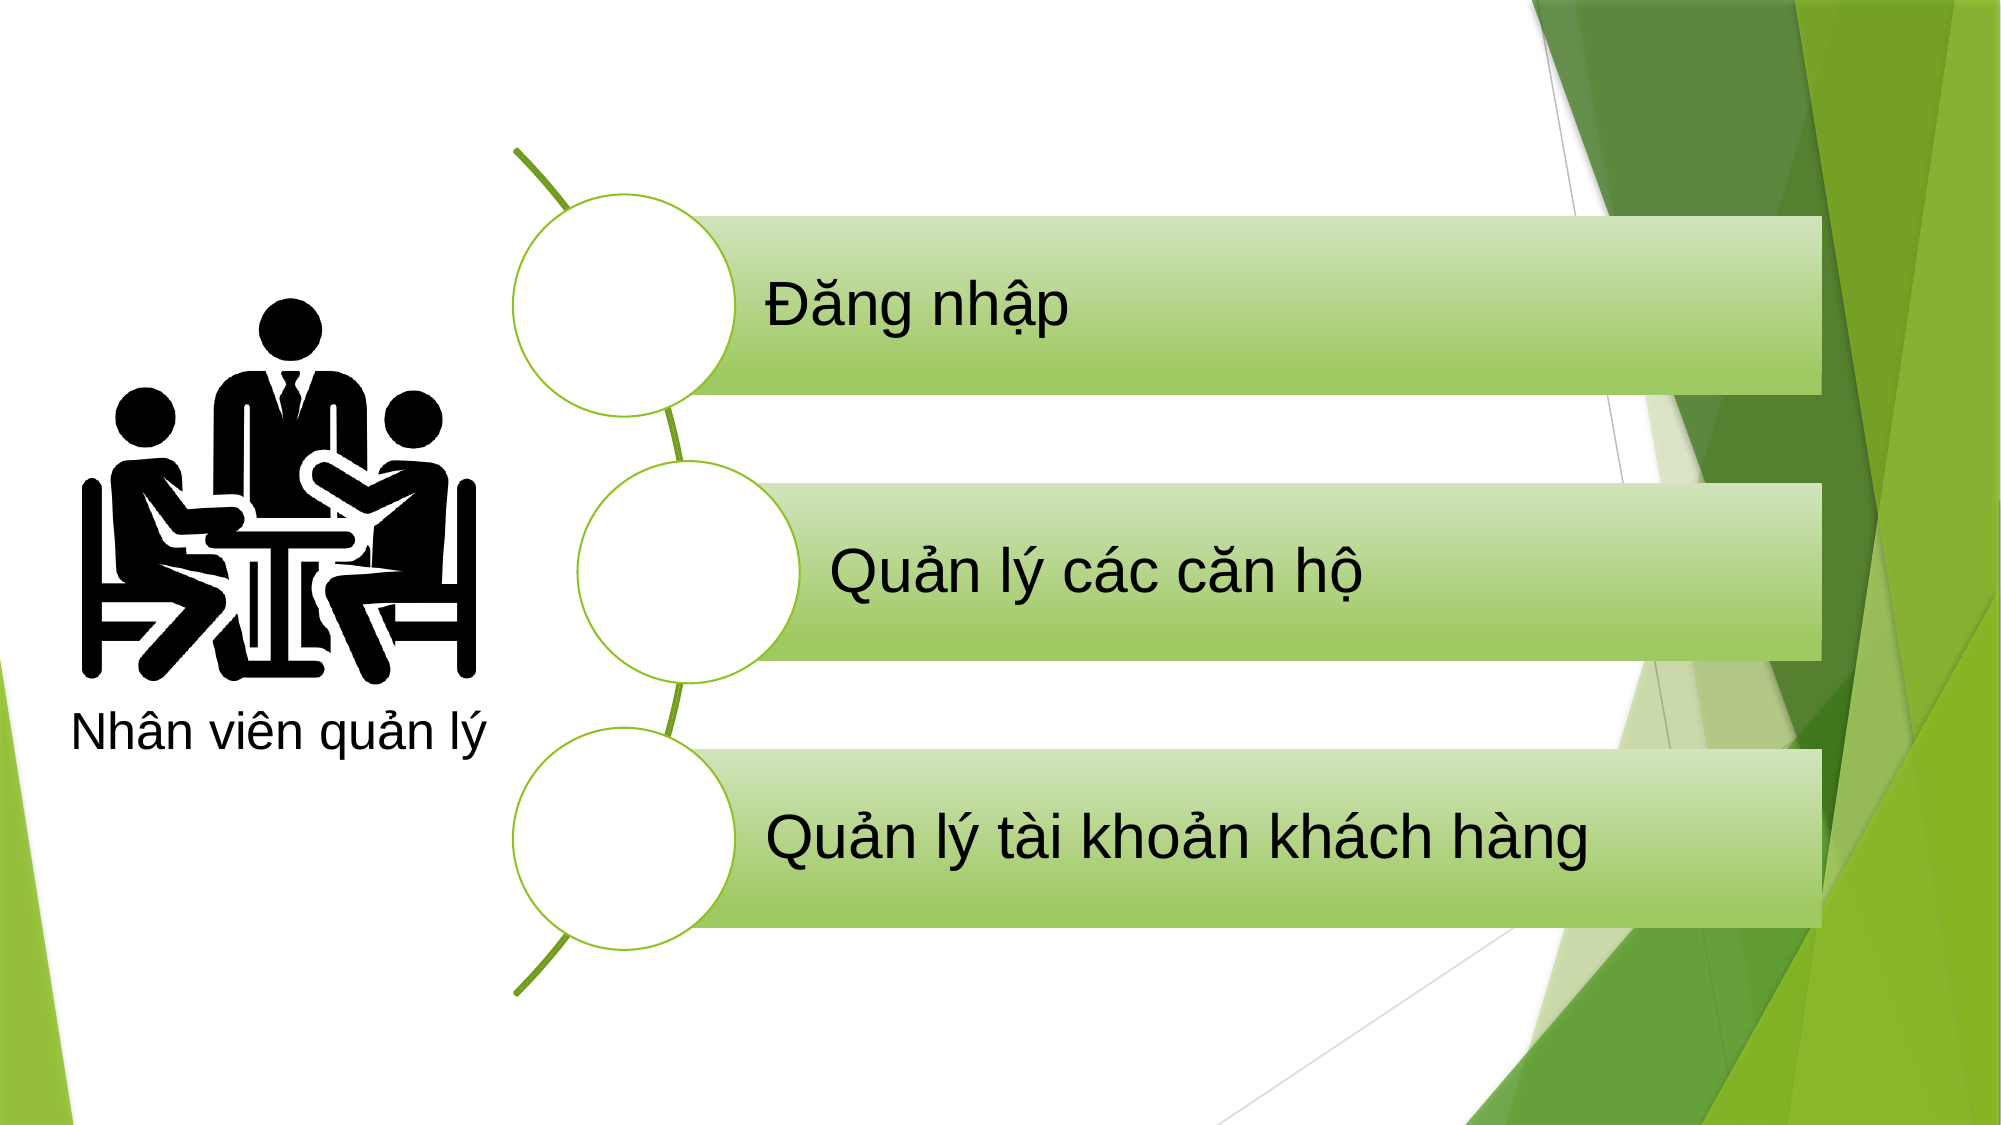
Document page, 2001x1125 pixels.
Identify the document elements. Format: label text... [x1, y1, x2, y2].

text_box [500, 127, 1835, 1018]
text_box Nhân viên quản lý [41, 690, 495, 768]
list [81, 294, 476, 689]
